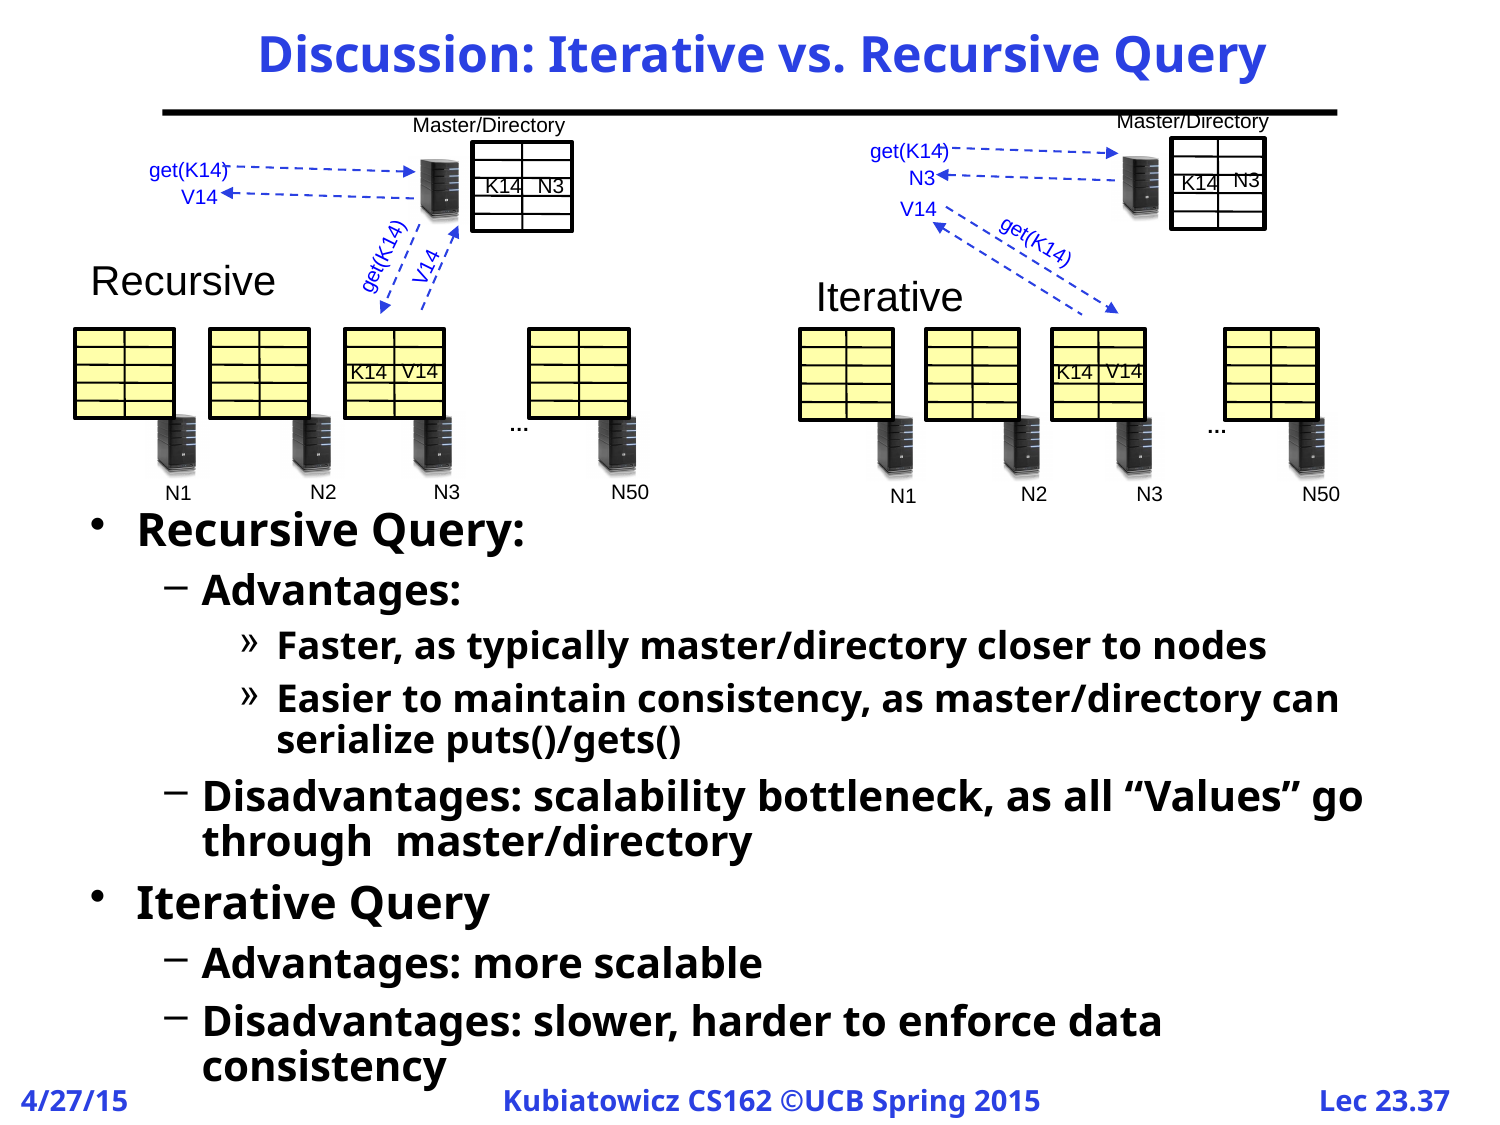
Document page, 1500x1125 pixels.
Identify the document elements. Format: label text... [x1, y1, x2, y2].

list Recursive Query: Advantages: Faster, as typically master/directory closer to nodes Easier to maintain consistency, as master/directory can serialize puts()/gets() Disadvantages: scalability bottleneck, as all “Values” go through master/directory Iterative Query Advantages: more scalable Disadvantages: slower, harder to enforce data consistency [75, 500, 1400, 1100]
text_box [799, 99, 1356, 520]
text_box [74, 104, 665, 513]
title Discussion: Iterative vs. Recursive Query [75, 12, 1450, 100]
